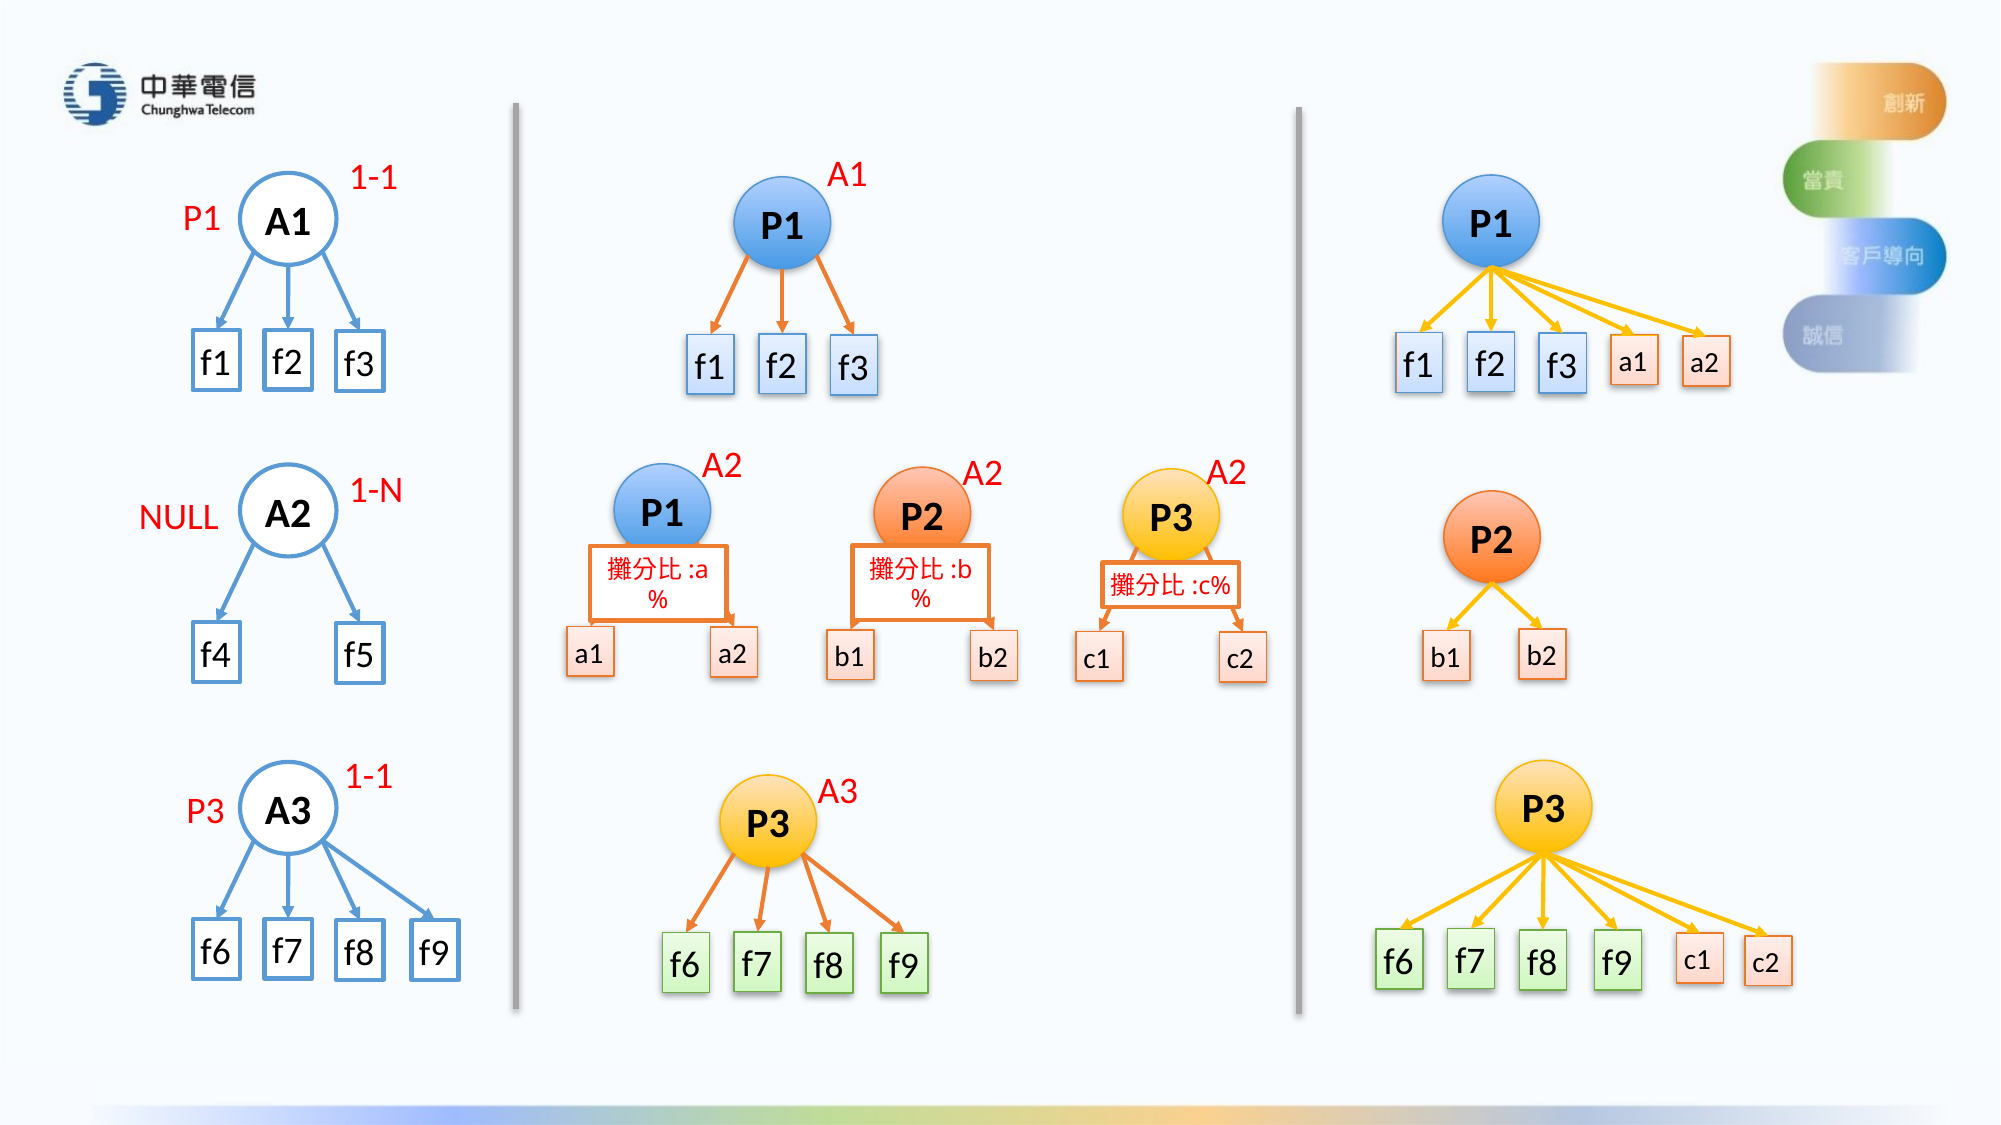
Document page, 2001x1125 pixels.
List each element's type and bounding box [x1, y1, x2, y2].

text_box [192, 743, 459, 981]
picture [0, 0, 2001, 1125]
text_box [341, 457, 412, 518]
text_box [566, 432, 758, 678]
text_box [1075, 439, 1267, 683]
text_box [1422, 490, 1567, 681]
text_box [178, 778, 233, 839]
text_box [192, 172, 384, 392]
text_box [686, 141, 882, 396]
text_box [662, 758, 929, 994]
text_box [131, 464, 384, 683]
text_box [826, 440, 1018, 681]
text_box [341, 144, 406, 205]
text_box [1395, 174, 1731, 394]
text_box [175, 185, 229, 246]
text_box [1375, 759, 1793, 991]
